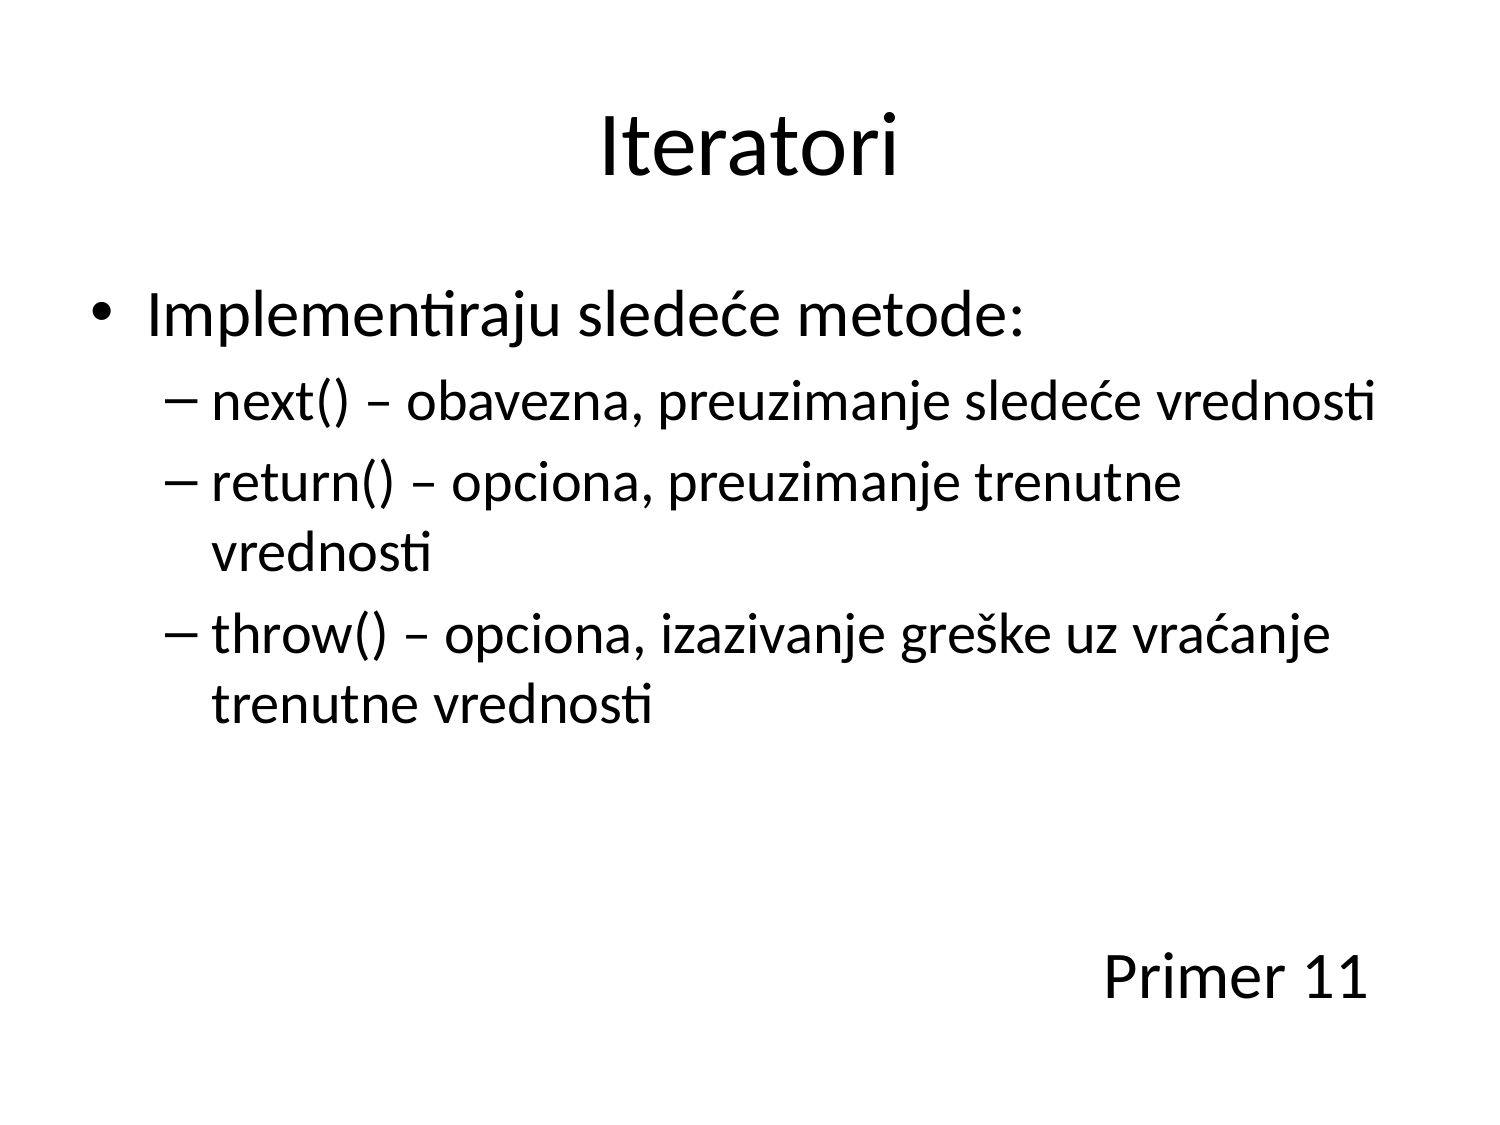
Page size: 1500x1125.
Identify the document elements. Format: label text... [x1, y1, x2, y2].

text_box Primer 11 [1089, 924, 1385, 1020]
list Implementiraju sledeće metode: next() – obavezna, preuzimanje sledeće vrednosti return() – opciona, preuzimanje trenutne vrednosti throw() – opciona, izazivanje greške uz vraćanje trenutne vrednosti [75, 262, 1425, 1005]
title Iteratori [75, 45, 1425, 233]
